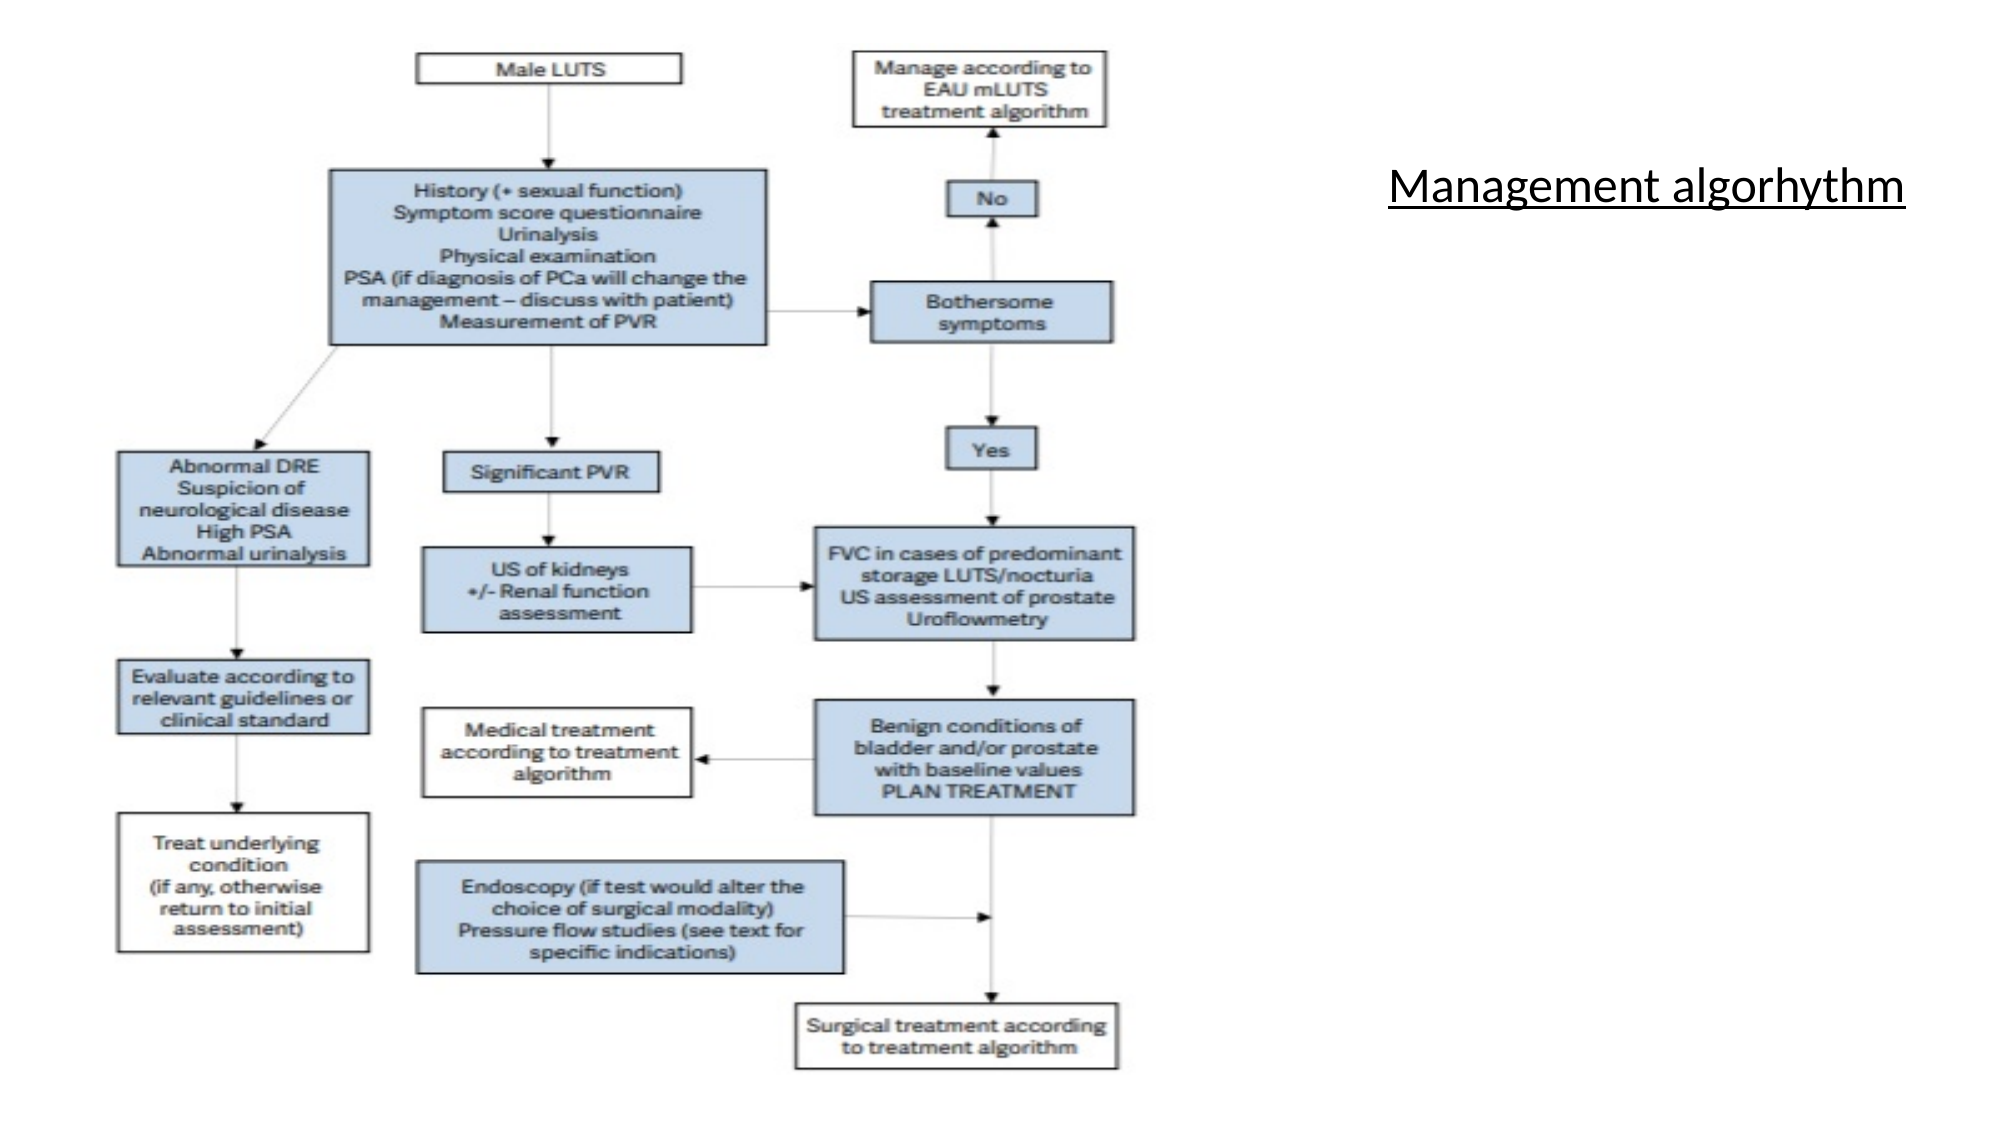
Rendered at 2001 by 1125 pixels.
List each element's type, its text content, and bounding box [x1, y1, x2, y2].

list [56, 43, 1265, 1094]
text_box Management algorhythm [1373, 144, 1949, 220]
